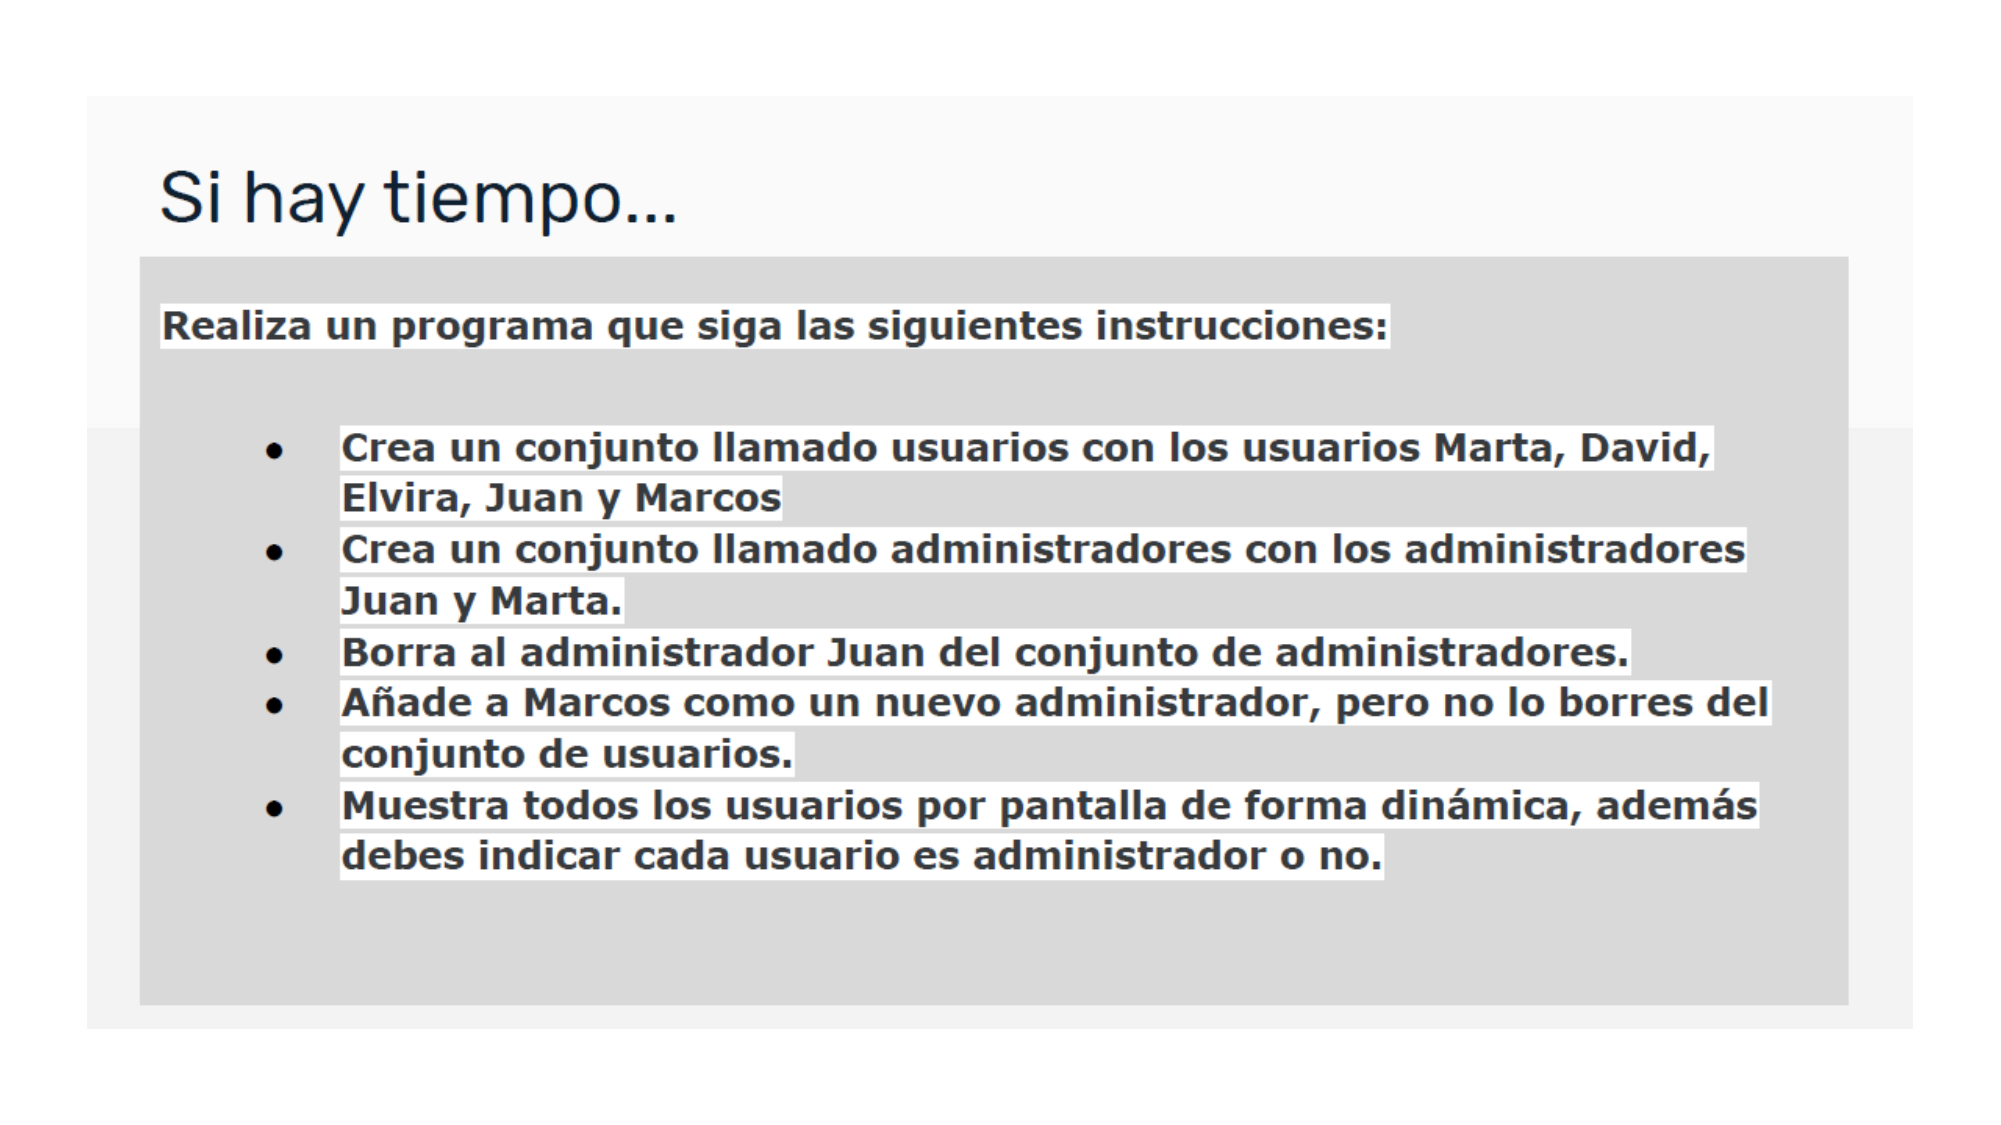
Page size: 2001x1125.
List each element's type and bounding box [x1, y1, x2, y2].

picture [87, 95, 1913, 1030]
